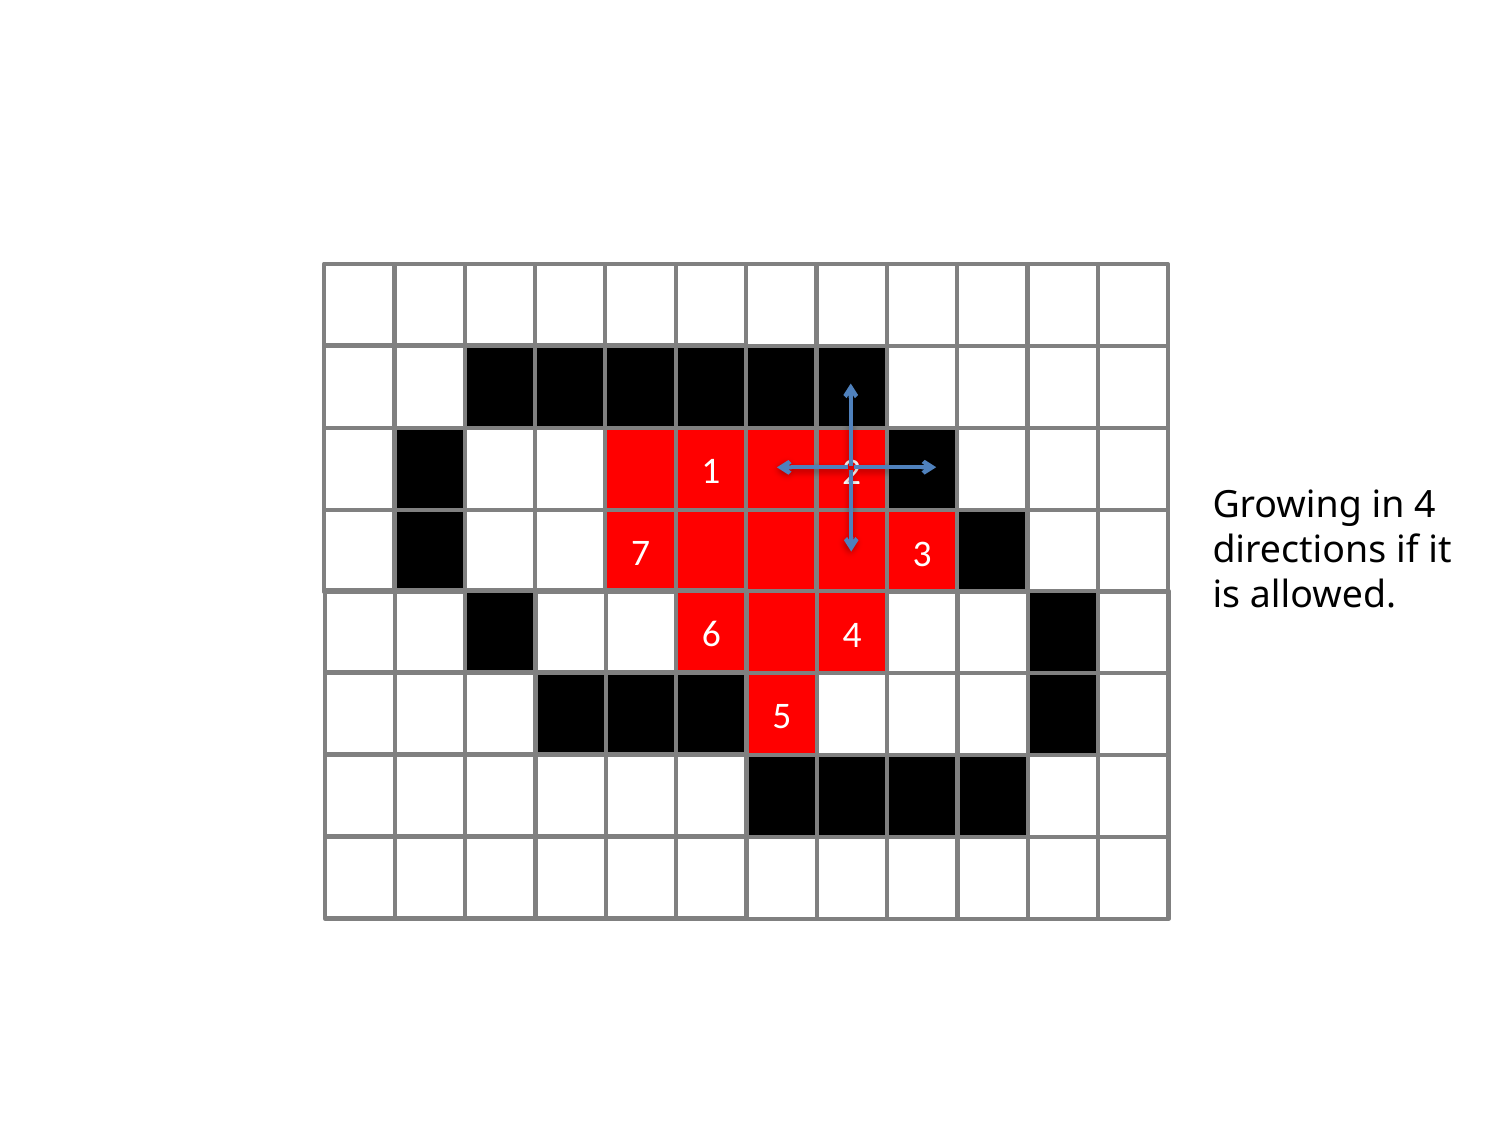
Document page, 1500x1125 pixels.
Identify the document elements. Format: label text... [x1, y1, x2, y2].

text_box [463, 426, 533, 508]
text_box [322, 262, 397, 344]
text_box [323, 670, 397, 752]
text_box [819, 559, 885, 589]
text_box [397, 752, 463, 834]
text_box [533, 588, 604, 670]
text_box [941, 426, 955, 508]
text_box [744, 344, 819, 426]
text_box [1096, 344, 1170, 426]
text_box [533, 426, 603, 508]
text_box [956, 589, 1026, 671]
text_box [323, 834, 397, 921]
text_box [463, 752, 533, 834]
text_box [1025, 262, 1096, 344]
text_box [397, 426, 463, 508]
text_box 4 [819, 589, 885, 671]
text_box [533, 344, 603, 426]
text_box [819, 671, 885, 753]
text_box [604, 670, 674, 752]
text_box [674, 752, 745, 834]
text_box 5 [745, 671, 819, 753]
text_box [533, 834, 604, 921]
text_box [819, 344, 885, 381]
text_box [533, 670, 604, 752]
text_box [1026, 753, 1096, 835]
text_box [885, 753, 956, 835]
text_box [1026, 835, 1096, 921]
text_box [463, 344, 533, 426]
text_box [955, 426, 1025, 508]
text_box [463, 588, 533, 670]
text_box [1025, 508, 1096, 589]
text_box [1096, 508, 1170, 589]
text_box [533, 508, 603, 588]
text_box [604, 752, 674, 834]
text_box [1025, 426, 1096, 508]
text_box 1 [674, 426, 744, 508]
text_box [603, 344, 674, 426]
text_box [463, 508, 533, 588]
text_box 6 [674, 588, 749, 670]
text_box [885, 589, 956, 671]
text_box [322, 426, 397, 508]
text_box [604, 588, 674, 670]
text_box [1096, 671, 1171, 753]
text_box [323, 752, 397, 834]
text_box [397, 834, 463, 921]
text_box [603, 426, 674, 508]
text_box [955, 344, 1025, 426]
text_box [745, 753, 819, 835]
text_box [955, 262, 1025, 344]
text_box [322, 508, 397, 594]
text_box [674, 344, 744, 426]
text_box [674, 262, 744, 344]
text_box [885, 262, 955, 344]
text_box [533, 752, 604, 834]
text_box [397, 670, 463, 752]
text_box [885, 835, 956, 921]
text_box 7 [603, 508, 674, 588]
text_box [1096, 426, 1170, 508]
text_box [744, 262, 819, 344]
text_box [776, 383, 937, 552]
text_box [1026, 671, 1096, 753]
text_box [463, 670, 533, 752]
text_box 3 [885, 508, 955, 589]
text_box [322, 344, 397, 426]
text_box [956, 671, 1026, 753]
text_box [323, 588, 397, 670]
text_box [745, 589, 819, 671]
text_box Growing in 4 directions if it is allowed. [1197, 472, 1500, 623]
text_box [744, 508, 819, 589]
text_box [674, 508, 744, 588]
text_box [674, 834, 745, 921]
text_box [397, 262, 463, 344]
text_box [1096, 589, 1171, 671]
text_box [956, 835, 1026, 921]
text_box [1096, 835, 1171, 921]
text_box [674, 670, 745, 752]
text_box [603, 262, 674, 344]
text_box [955, 508, 1025, 589]
text_box [463, 262, 533, 344]
text_box [1025, 344, 1096, 426]
text_box [604, 834, 674, 921]
text_box [885, 671, 956, 753]
text_box [956, 753, 1026, 835]
text_box [397, 508, 463, 588]
text_box [397, 344, 463, 426]
text_box [819, 753, 885, 835]
text_box [885, 344, 955, 426]
text_box [1096, 753, 1171, 835]
text_box [533, 262, 603, 344]
text_box [1026, 589, 1096, 671]
text_box [1096, 262, 1170, 344]
text_box [819, 262, 885, 344]
text_box [745, 835, 819, 921]
text_box [463, 834, 533, 921]
text_box [397, 588, 463, 670]
text_box [819, 835, 885, 921]
text_box [744, 426, 771, 508]
